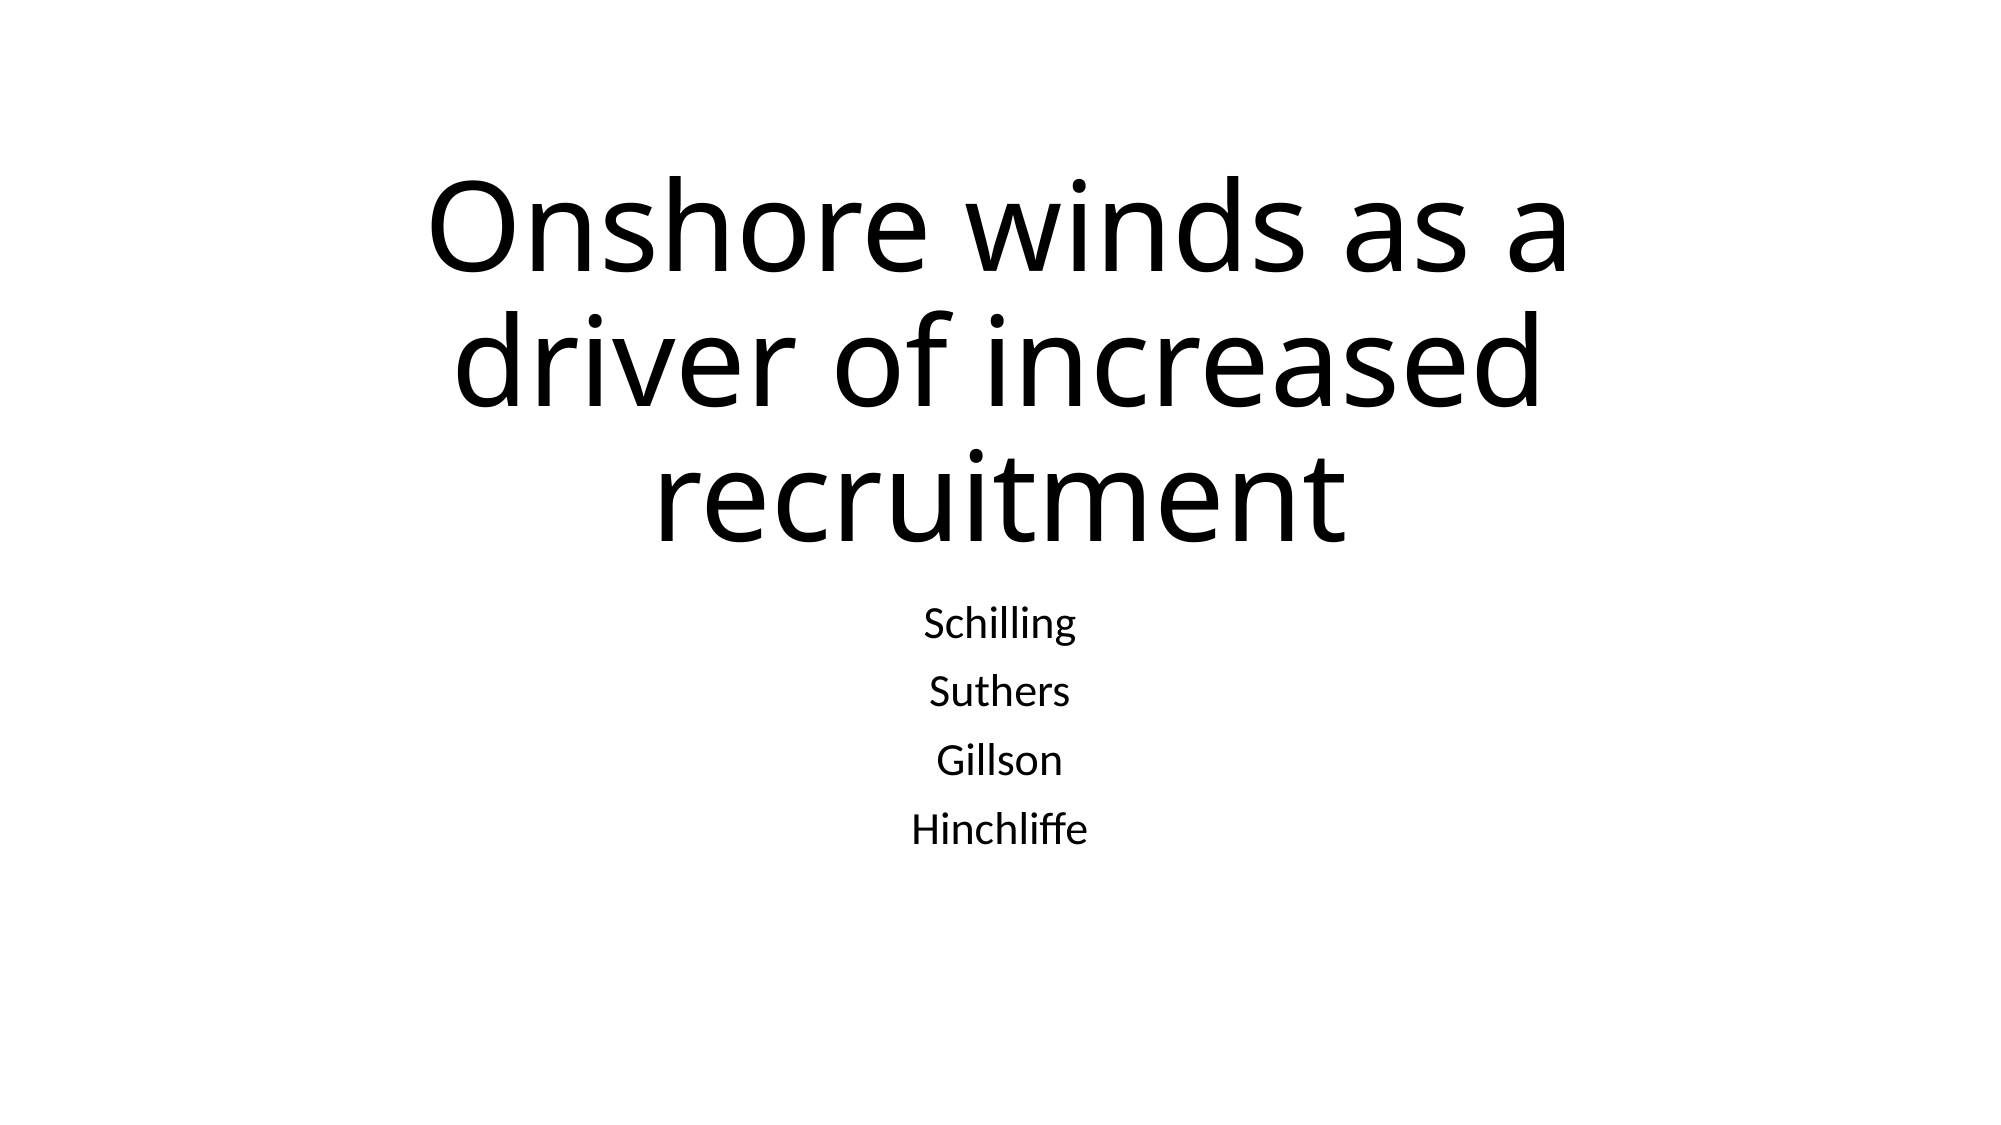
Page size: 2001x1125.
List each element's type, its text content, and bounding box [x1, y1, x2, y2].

subtitle Schilling Suthers Gillson Hinchliffe [249, 590, 1750, 863]
title Onshore winds as a driver of increased recruitment [249, 184, 1750, 576]
